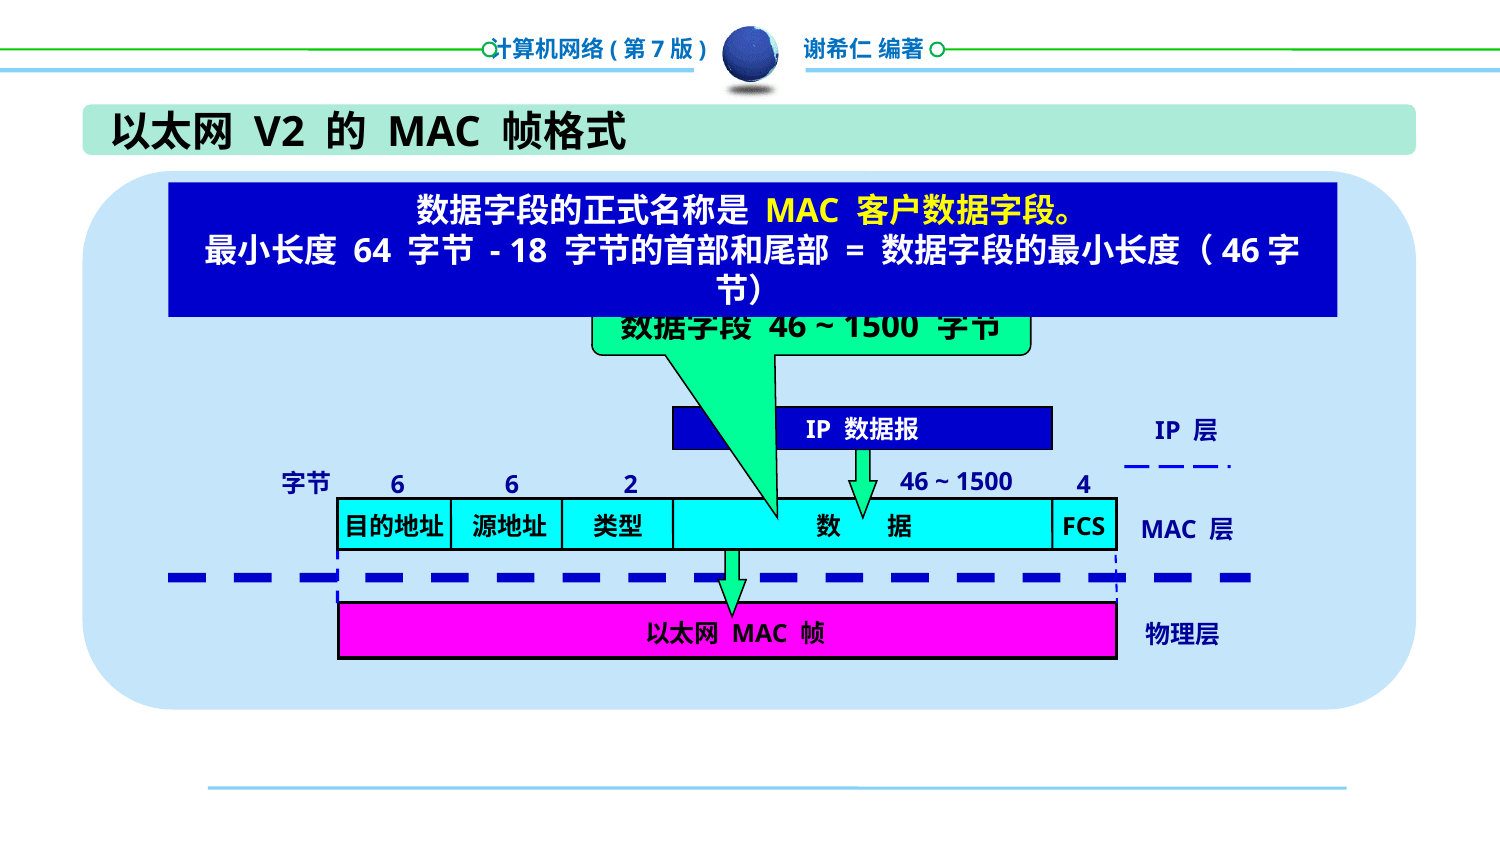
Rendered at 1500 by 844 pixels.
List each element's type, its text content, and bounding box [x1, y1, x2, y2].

text_box [80, 168, 1419, 712]
text_box [82, 104, 94, 156]
text_box [642, 104, 1417, 155]
text_box 数据字段的正式名称是 MAC 客户数据字段。 最小长度 64 字节 - 18 字节的首部和尾部 = 数据字段的最小长度（46字节） [168, 182, 1338, 317]
picture [720, 24, 780, 100]
text_box 以太网 V2 的 MAC 帧格式 [94, 97, 642, 163]
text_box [168, 293, 1251, 659]
